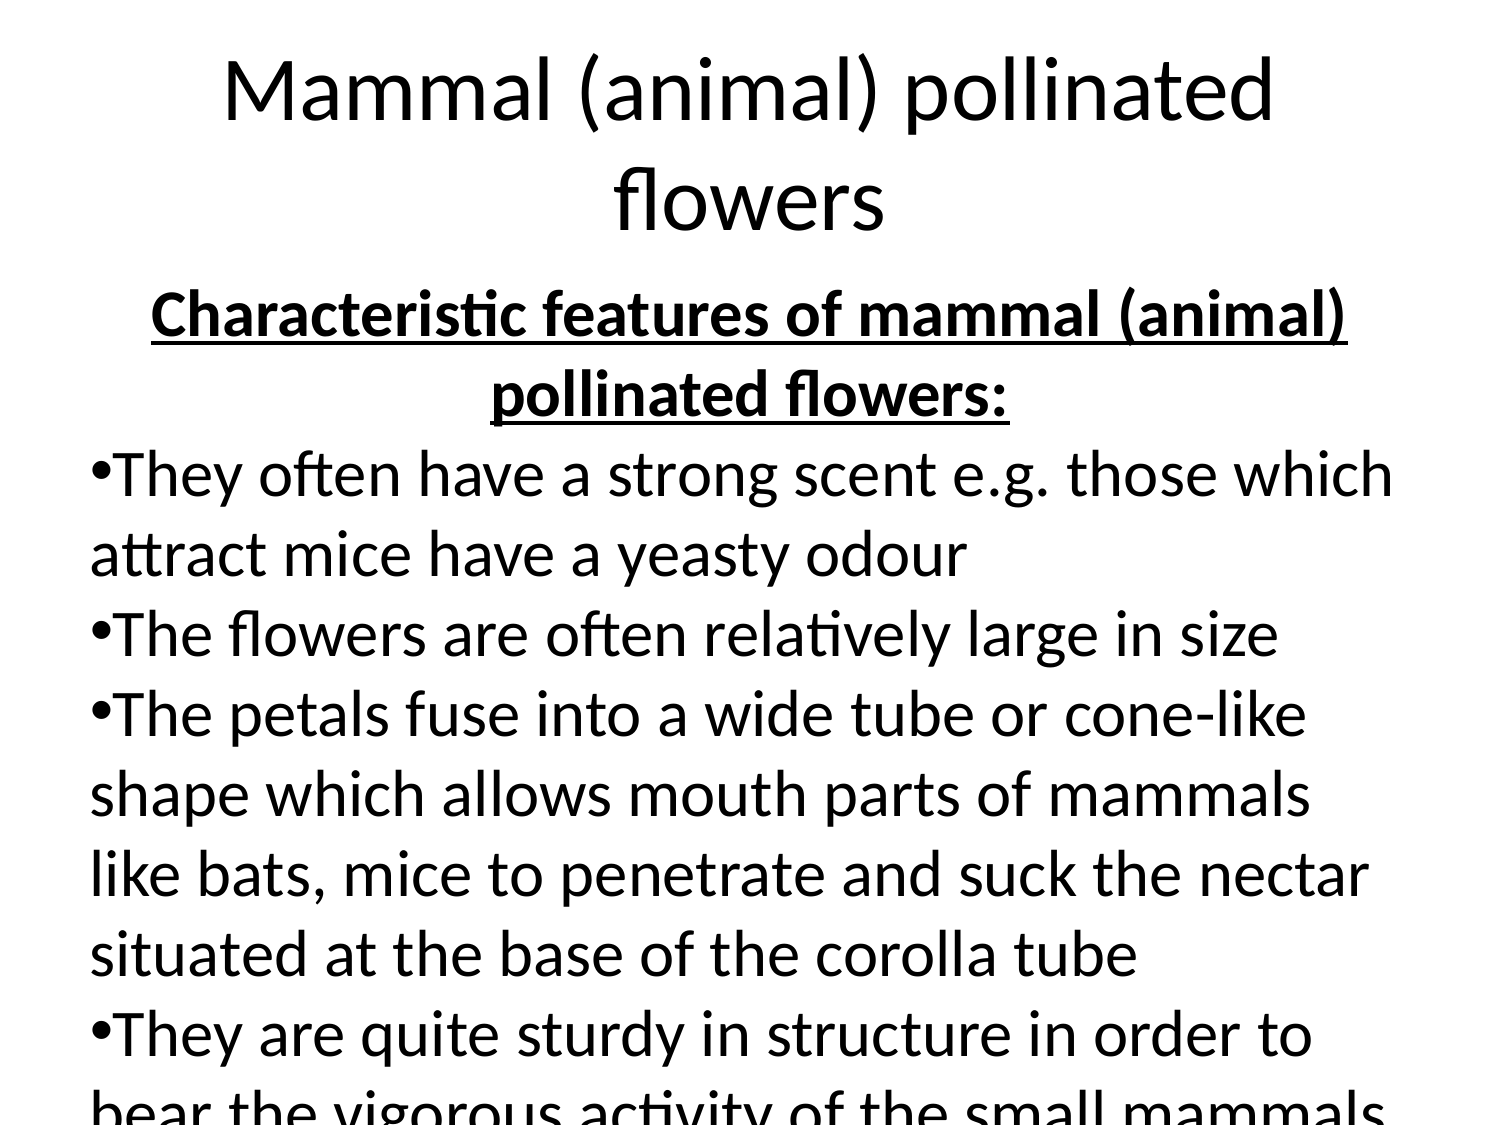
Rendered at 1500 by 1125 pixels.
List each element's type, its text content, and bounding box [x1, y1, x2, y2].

text_box Mammal (animal) pollinated flowers [75, 45, 1425, 233]
text_box Characteristic features of mammal (animal) pollinated flowers: They often have a strong scent e.g. those which attract mice have a yeasty odour The flowers are often relatively large in size The petals fuse into a wide tube or cone-like shape which allows mouth parts of mammals like bats, mice to penetrate and suck the nectar situated at the base of the corolla tube They are quite sturdy in structure in order to bear the vigorous activity of the small mammals while they are feeding on the nectar [75, 262, 1425, 1005]
